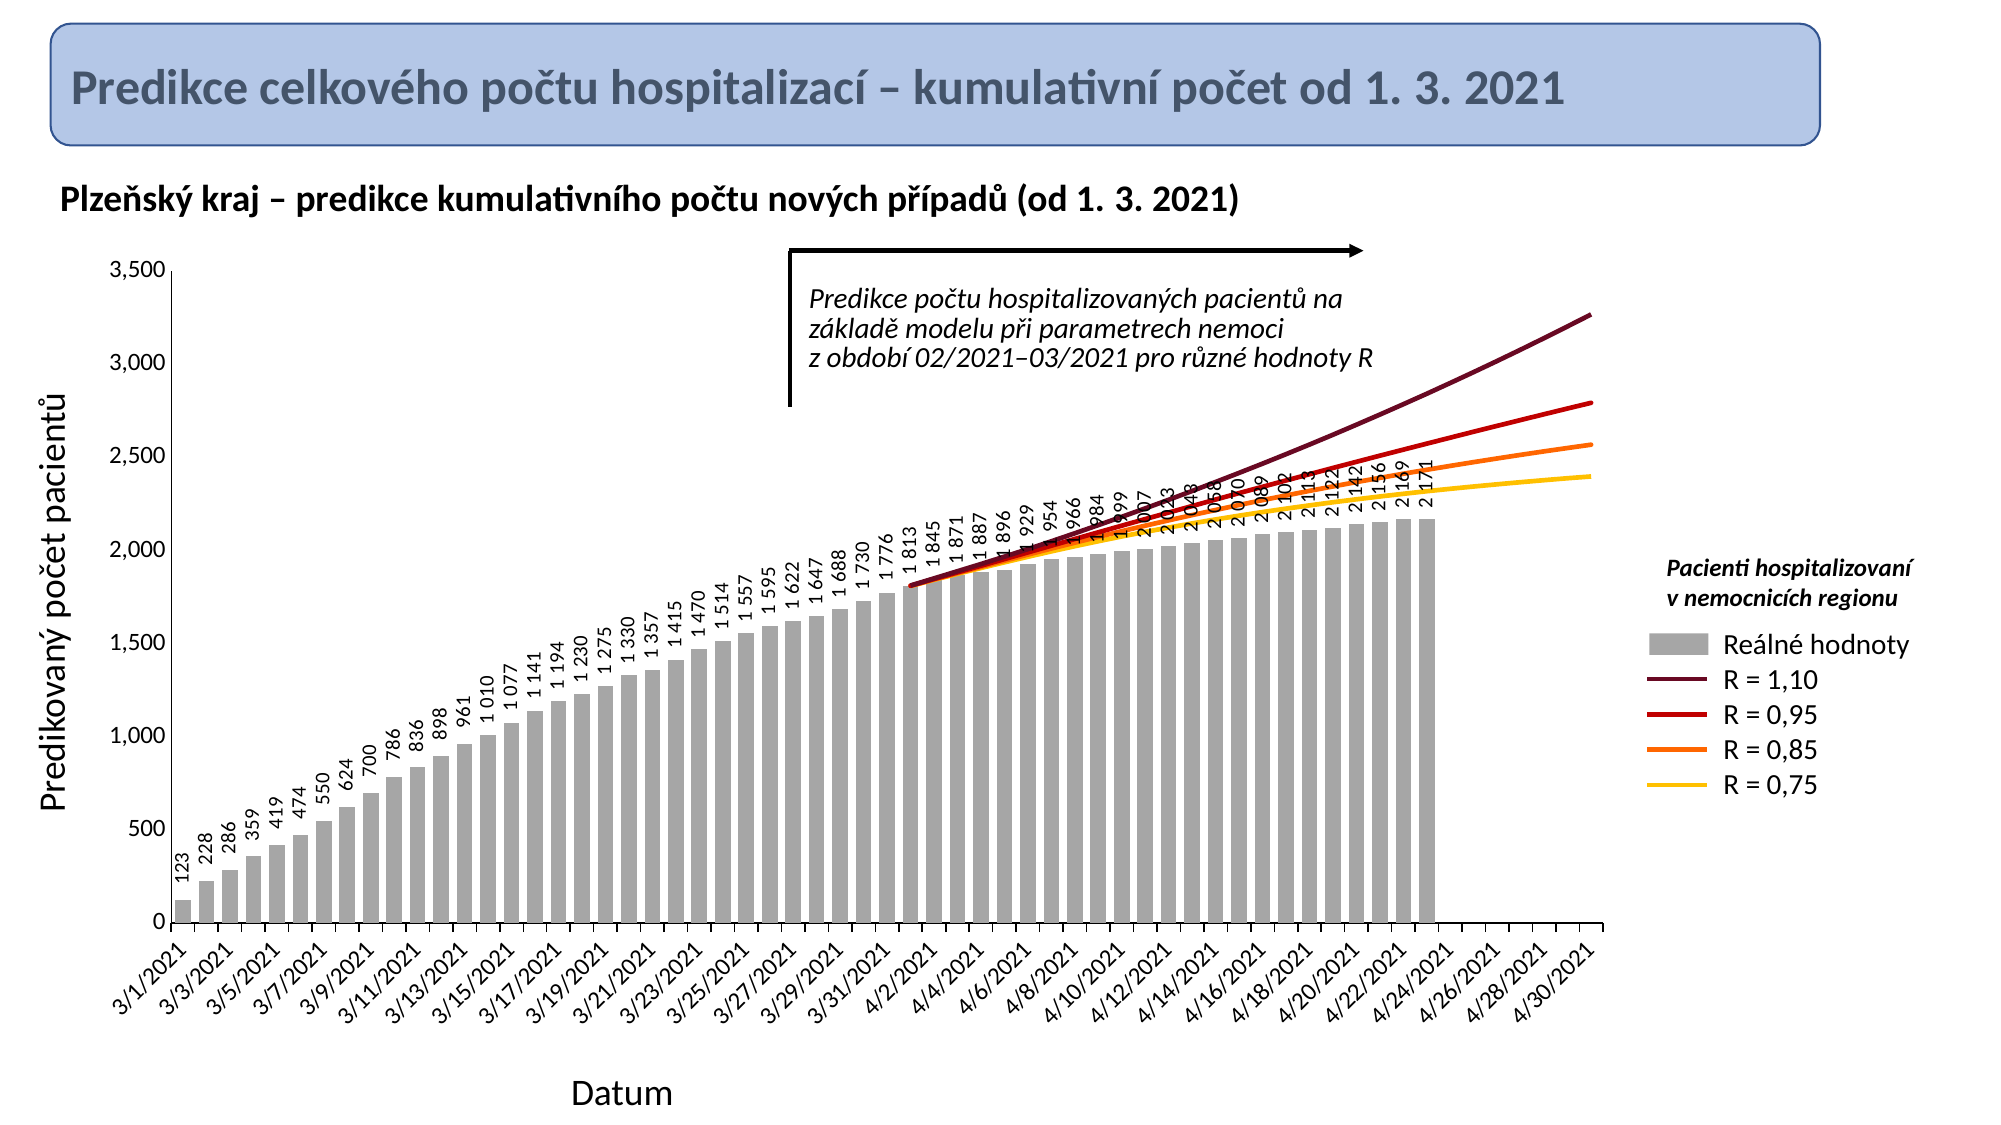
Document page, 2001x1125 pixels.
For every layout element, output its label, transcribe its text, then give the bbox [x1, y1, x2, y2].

text_box Predikce celkového počtu hospitalizací – kumulativní počet od 1. 3. 2021 [49, 22, 1822, 147]
text_box Plzeňský kraj – predikce kumulativního počtu nových případů (od 1. 3. 2021) [45, 167, 1474, 227]
text_box Datum [556, 1067, 689, 1121]
text_box Predikovaný počet pacientů [19, 377, 63, 828]
chart [63, 245, 2000, 1067]
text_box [788, 250, 1364, 407]
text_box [1647, 618, 1960, 810]
